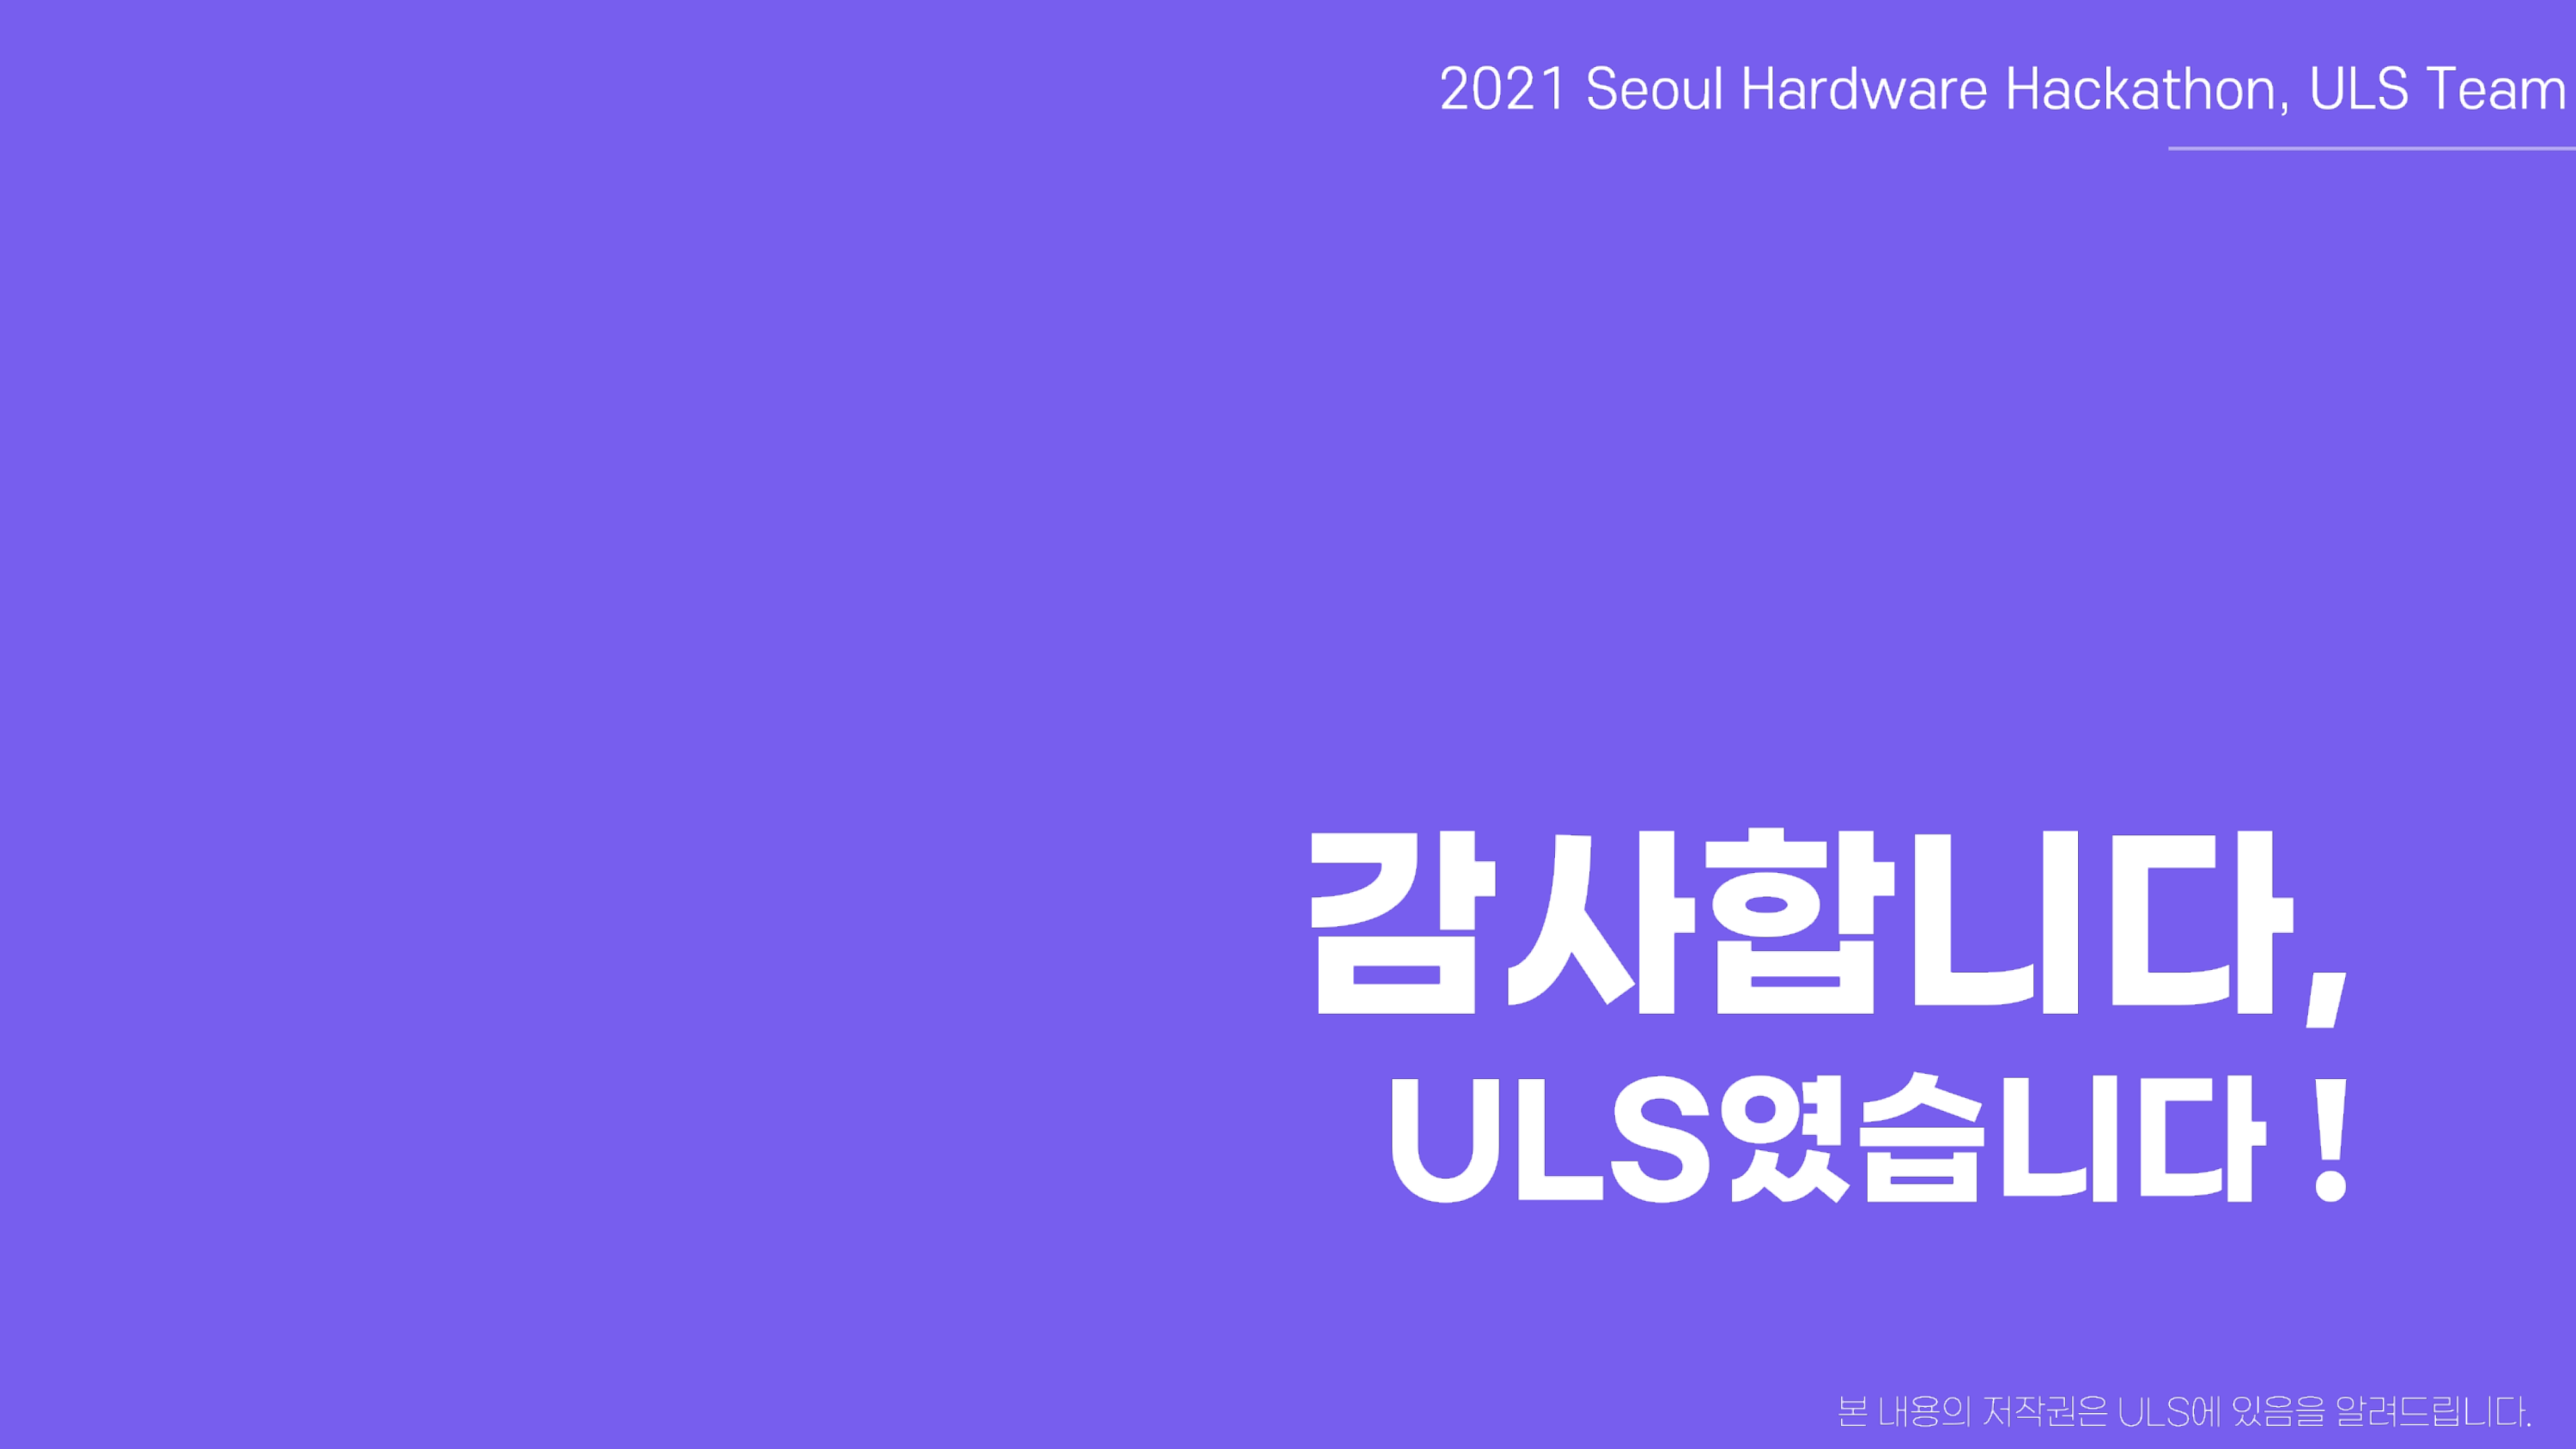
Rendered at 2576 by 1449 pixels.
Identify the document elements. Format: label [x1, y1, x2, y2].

picture [1109, 761, 2462, 1294]
text_box [2167, 140, 2576, 156]
picture [1832, 1385, 2549, 1448]
picture [1425, 41, 2576, 141]
